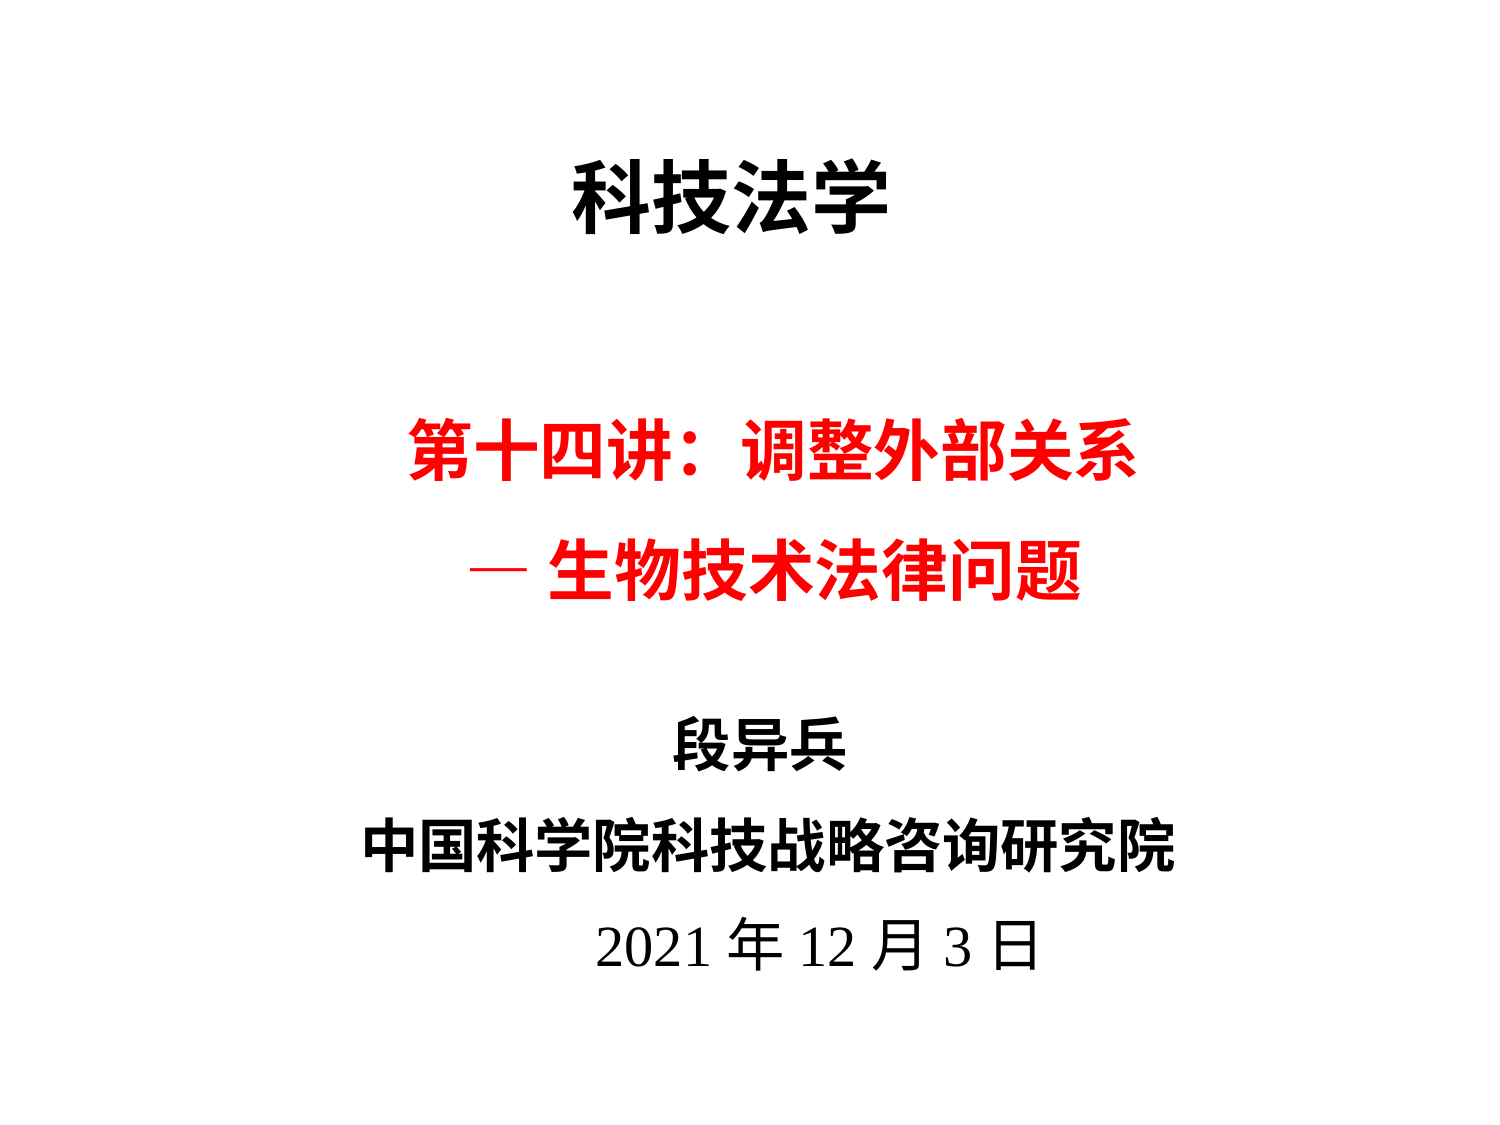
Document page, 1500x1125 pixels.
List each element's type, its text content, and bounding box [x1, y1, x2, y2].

text_box 第十四讲：调整外部关系 —生物技术法律问题 [218, 361, 1329, 617]
text_box 段异兵 中国科学院科技战略咨询研究院 2021年12月3日 [135, 692, 1400, 986]
text_box 科技法学 [147, 101, 1311, 290]
